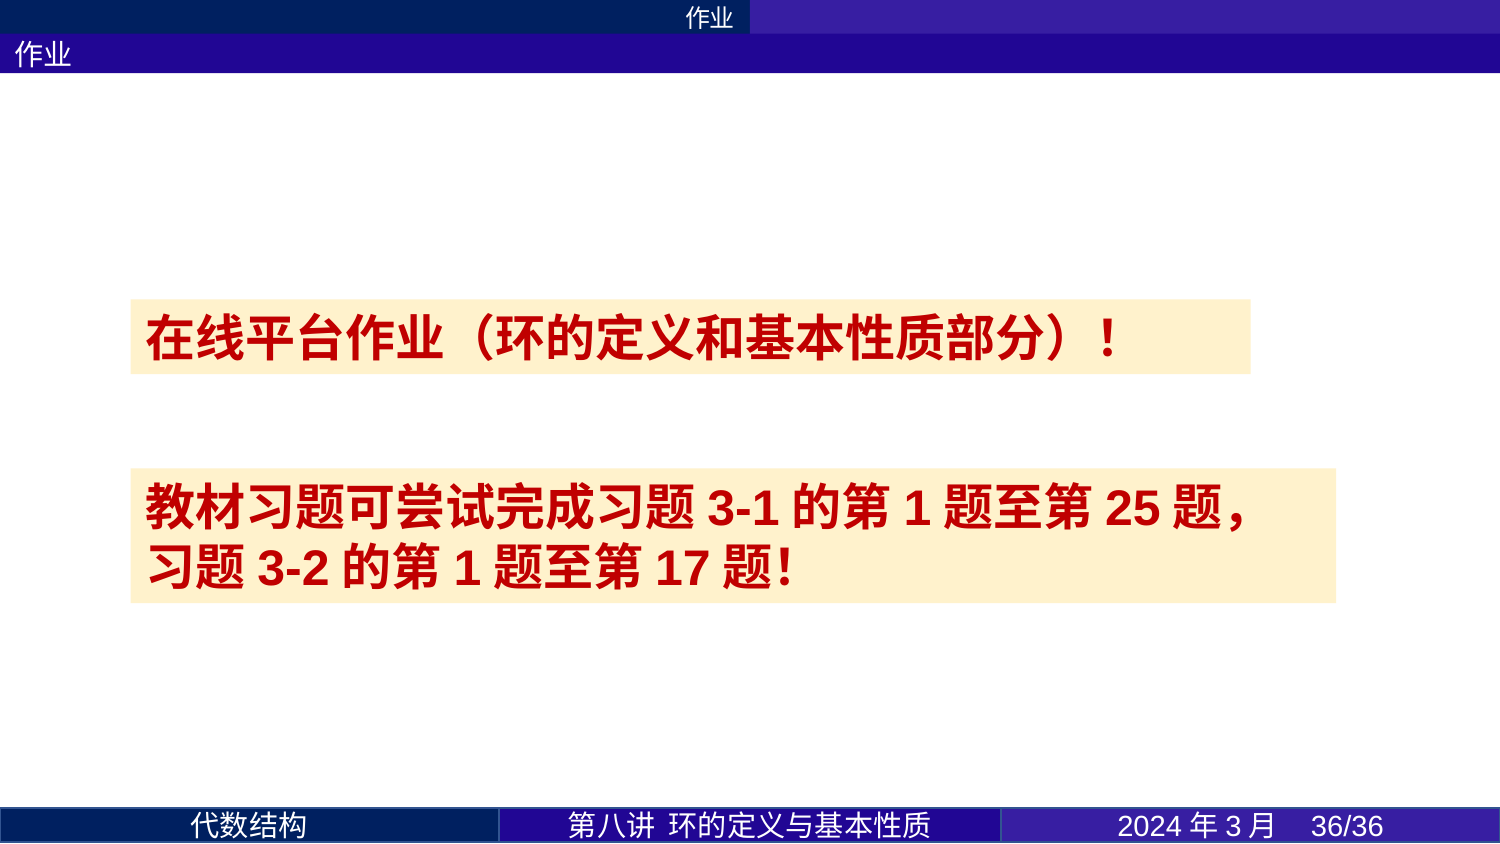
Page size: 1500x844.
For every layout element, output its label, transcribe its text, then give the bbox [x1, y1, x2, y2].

text_box 作业 [0, 33, 1500, 74]
text_box 教材习题可尝试完成习题3-1的第1题至第25题，习题3-2的第1题至第17题！ [130, 468, 1337, 604]
text_box 在线平台作业（环的定义和基本性质部分）！ [130, 299, 1251, 375]
text_box 作业 [0, 0, 749, 33]
text_box 代数结构 [0, 807, 498, 843]
text_box 2024年3月 36/36 [1000, 807, 1500, 843]
text_box 第八讲 环的定义与基本性质 [498, 807, 1000, 843]
text_box [749, 0, 1500, 33]
